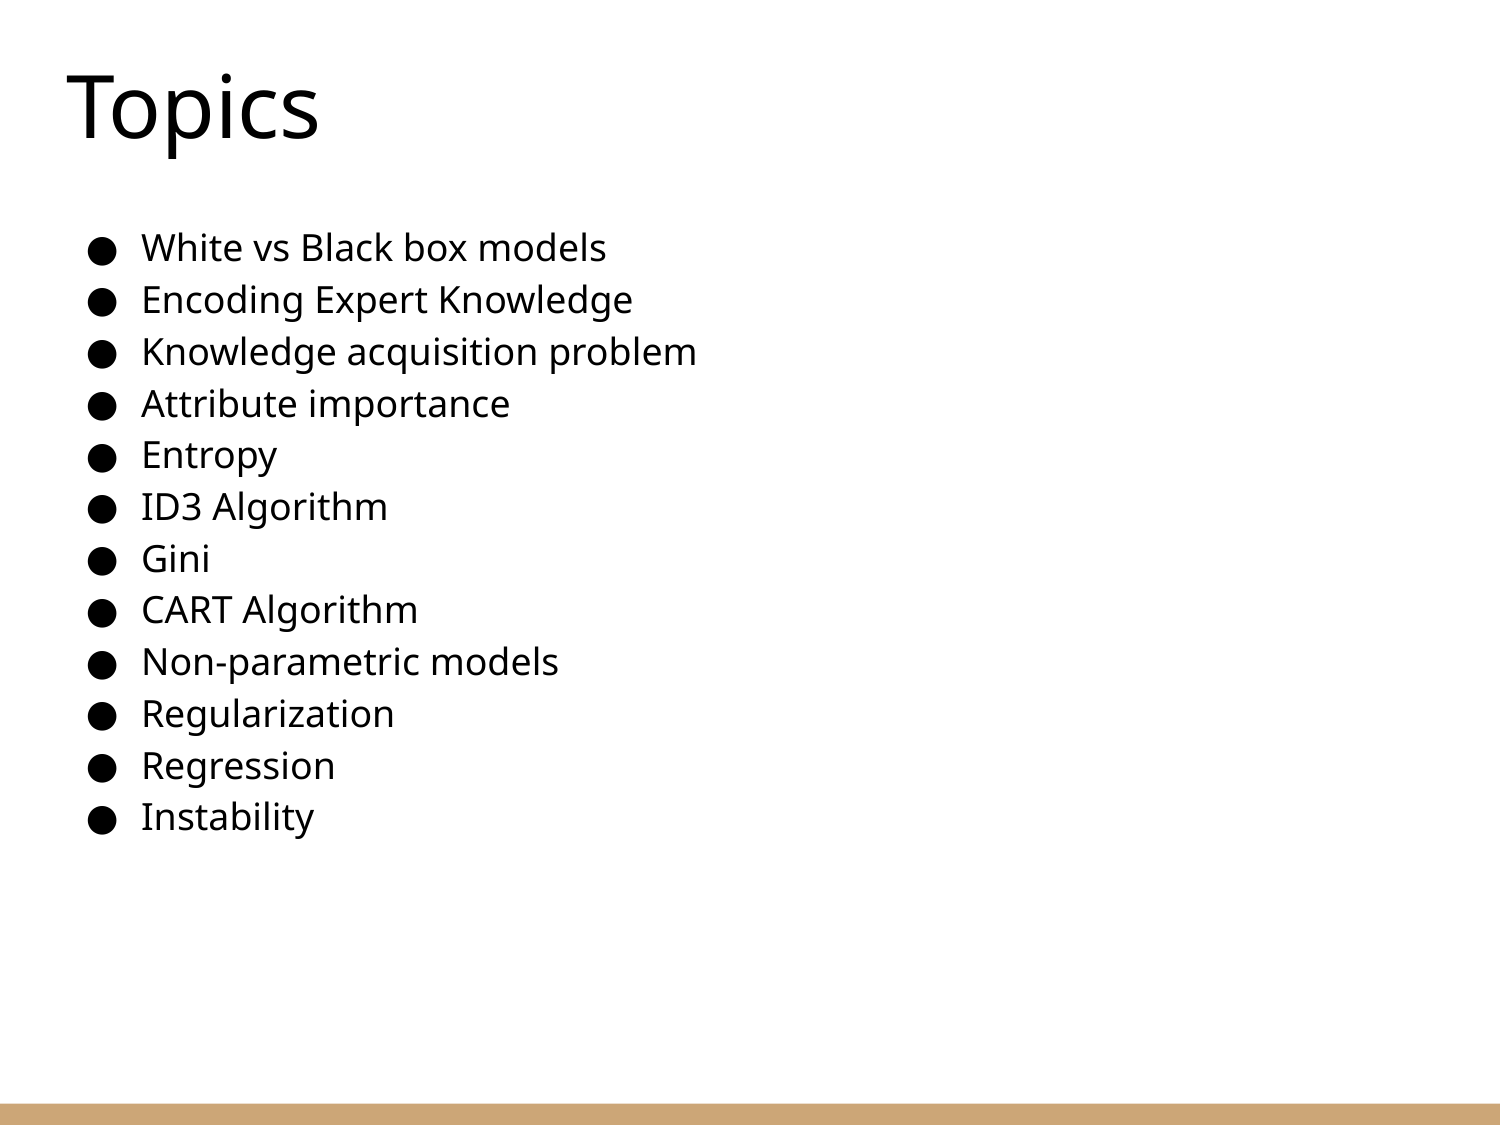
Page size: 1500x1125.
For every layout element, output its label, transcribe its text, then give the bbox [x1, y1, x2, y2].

list White vs Black box models Encoding Expert Knowledge Knowledge acquisition problem Attribute importance Entropy ID3 Algorithm Gini CART Algorithm Non-parametric models Regularization Regression Instability [51, 202, 1449, 1056]
title Topics [51, 69, 1449, 172]
